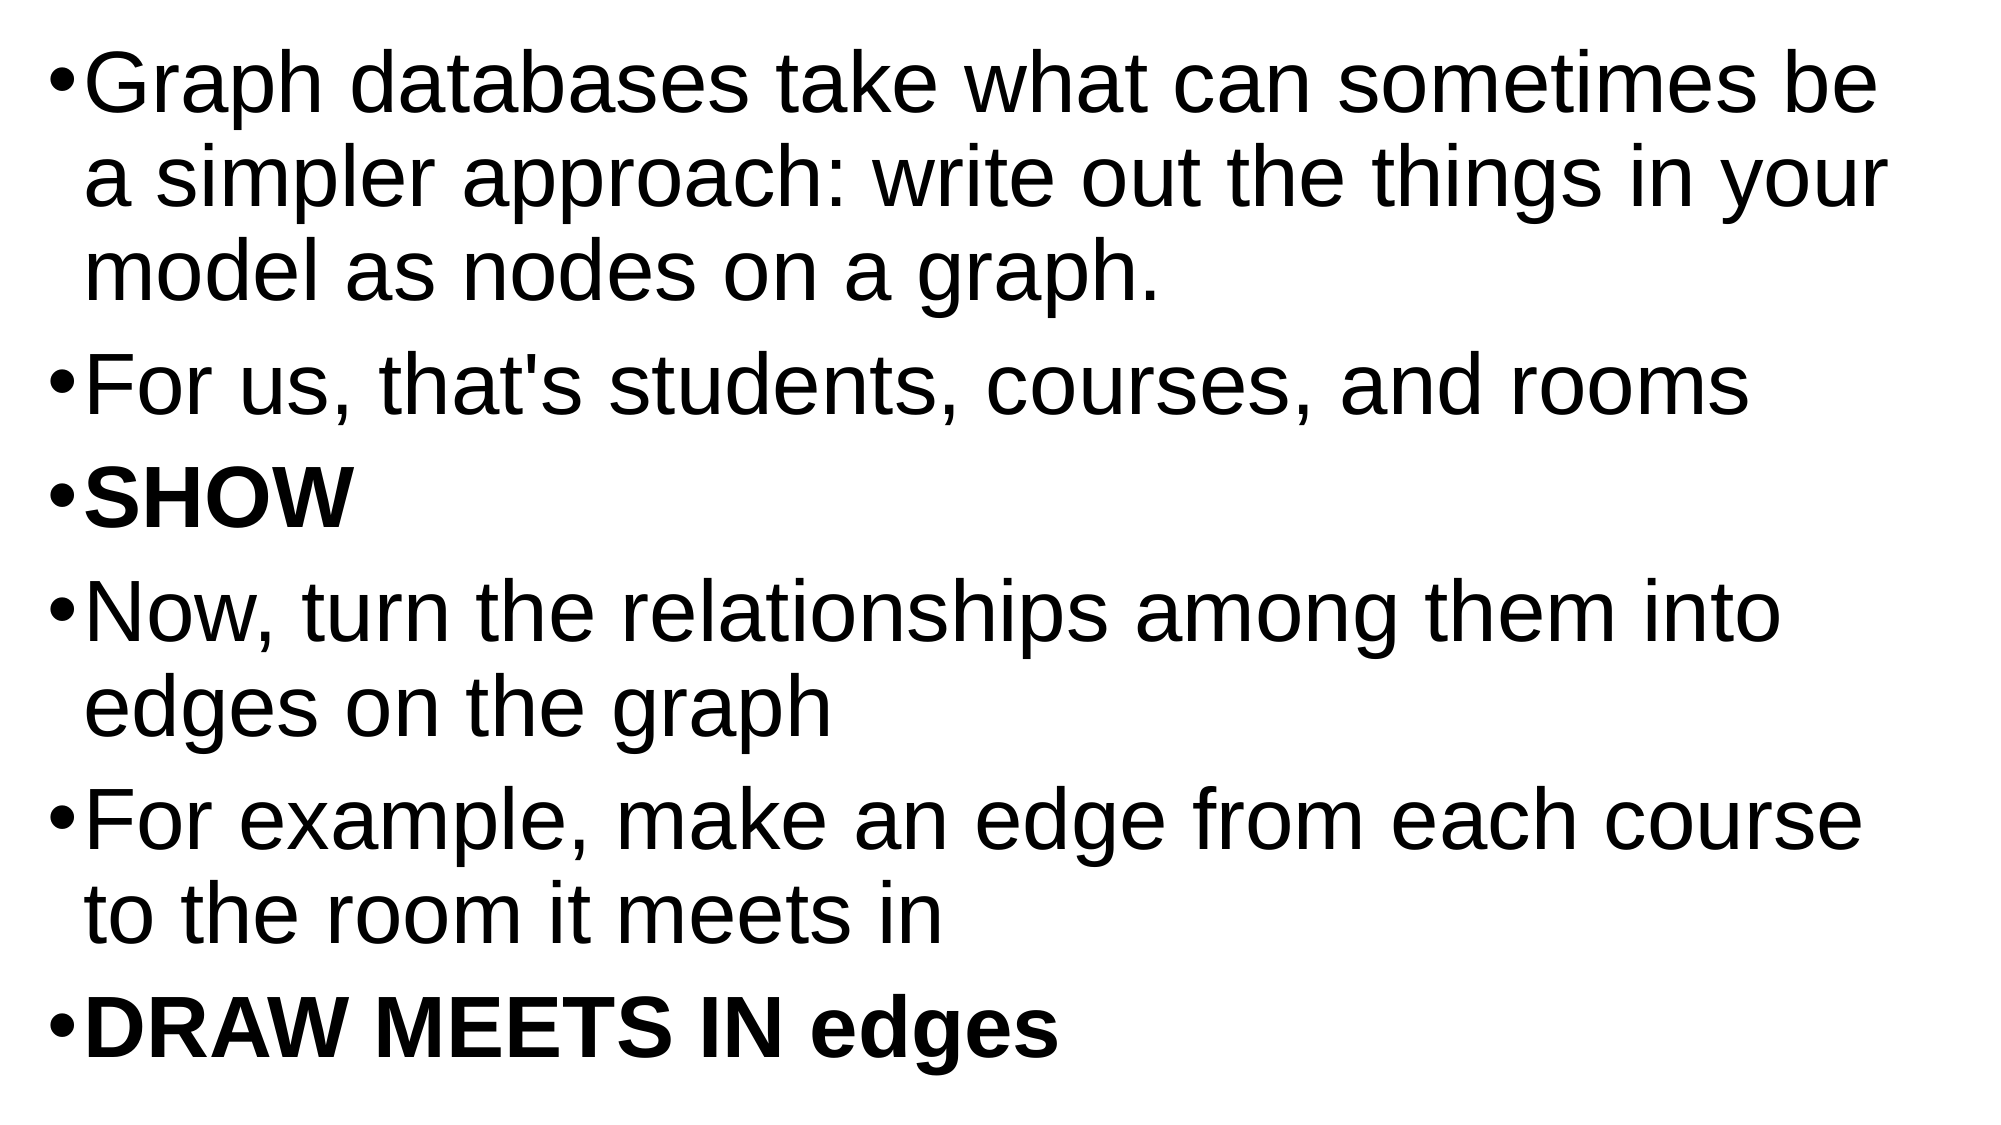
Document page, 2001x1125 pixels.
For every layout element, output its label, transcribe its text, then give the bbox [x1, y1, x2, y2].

list Graph databases take what can sometimes be a simpler approach: write out the things in your model as nodes on a graph. For us, that's students, courses, and rooms SHOW Now, turn the relationships among them into edges on the graph For example, make an edge from each course to the room it meets in DRAW MEETS IN edges [32, 29, 1967, 1091]
